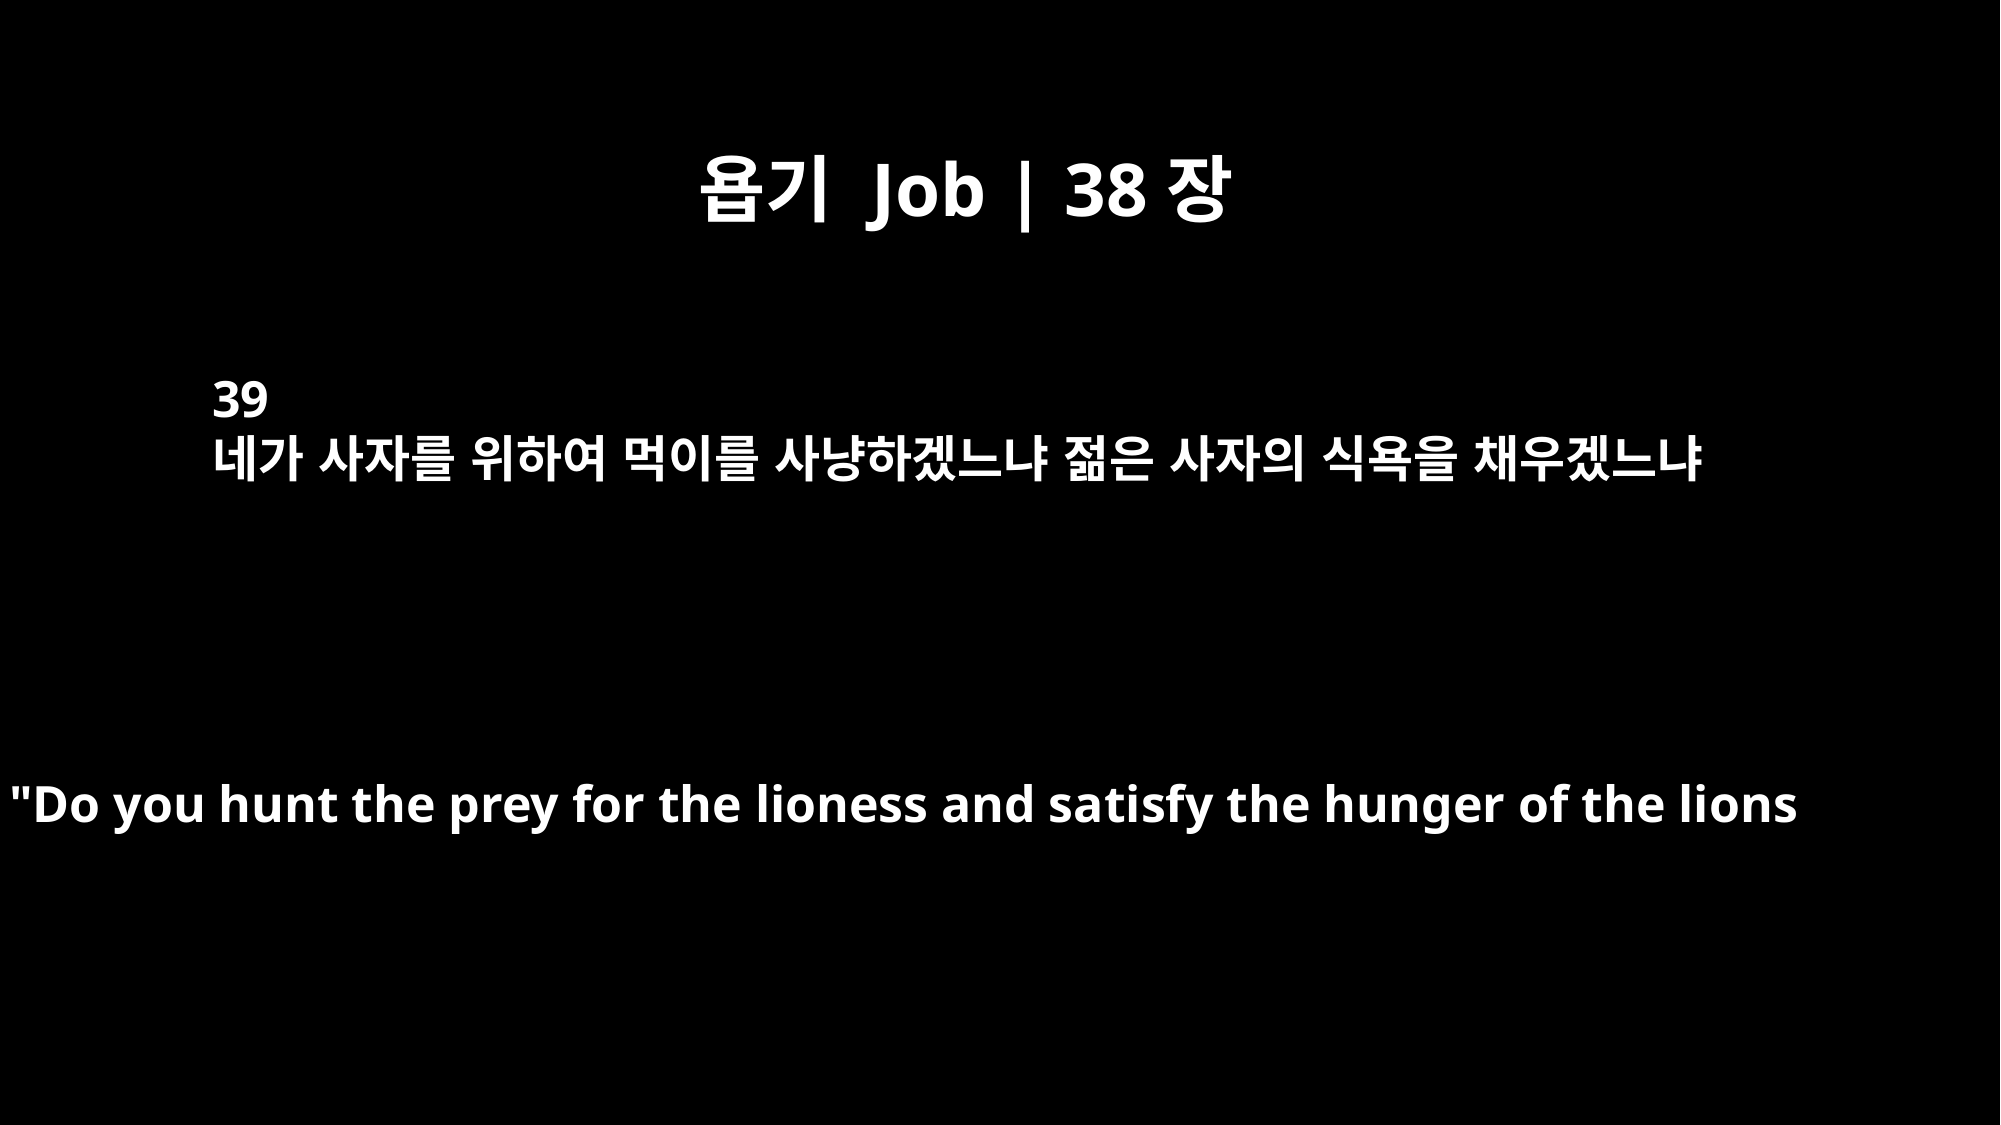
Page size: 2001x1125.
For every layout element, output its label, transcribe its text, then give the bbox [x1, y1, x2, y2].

text_box 39 네가 사자를 위하여 먹이를 사냥하겠느냐 젊은 사자의 식욕을 채우겠느냐 [197, 359, 1720, 495]
text_box "Do you hunt the prey for the lioness and satisfy the hunger of the lions [0, 764, 1814, 840]
text_box 욥기 Job | 38장 [683, 136, 1249, 239]
